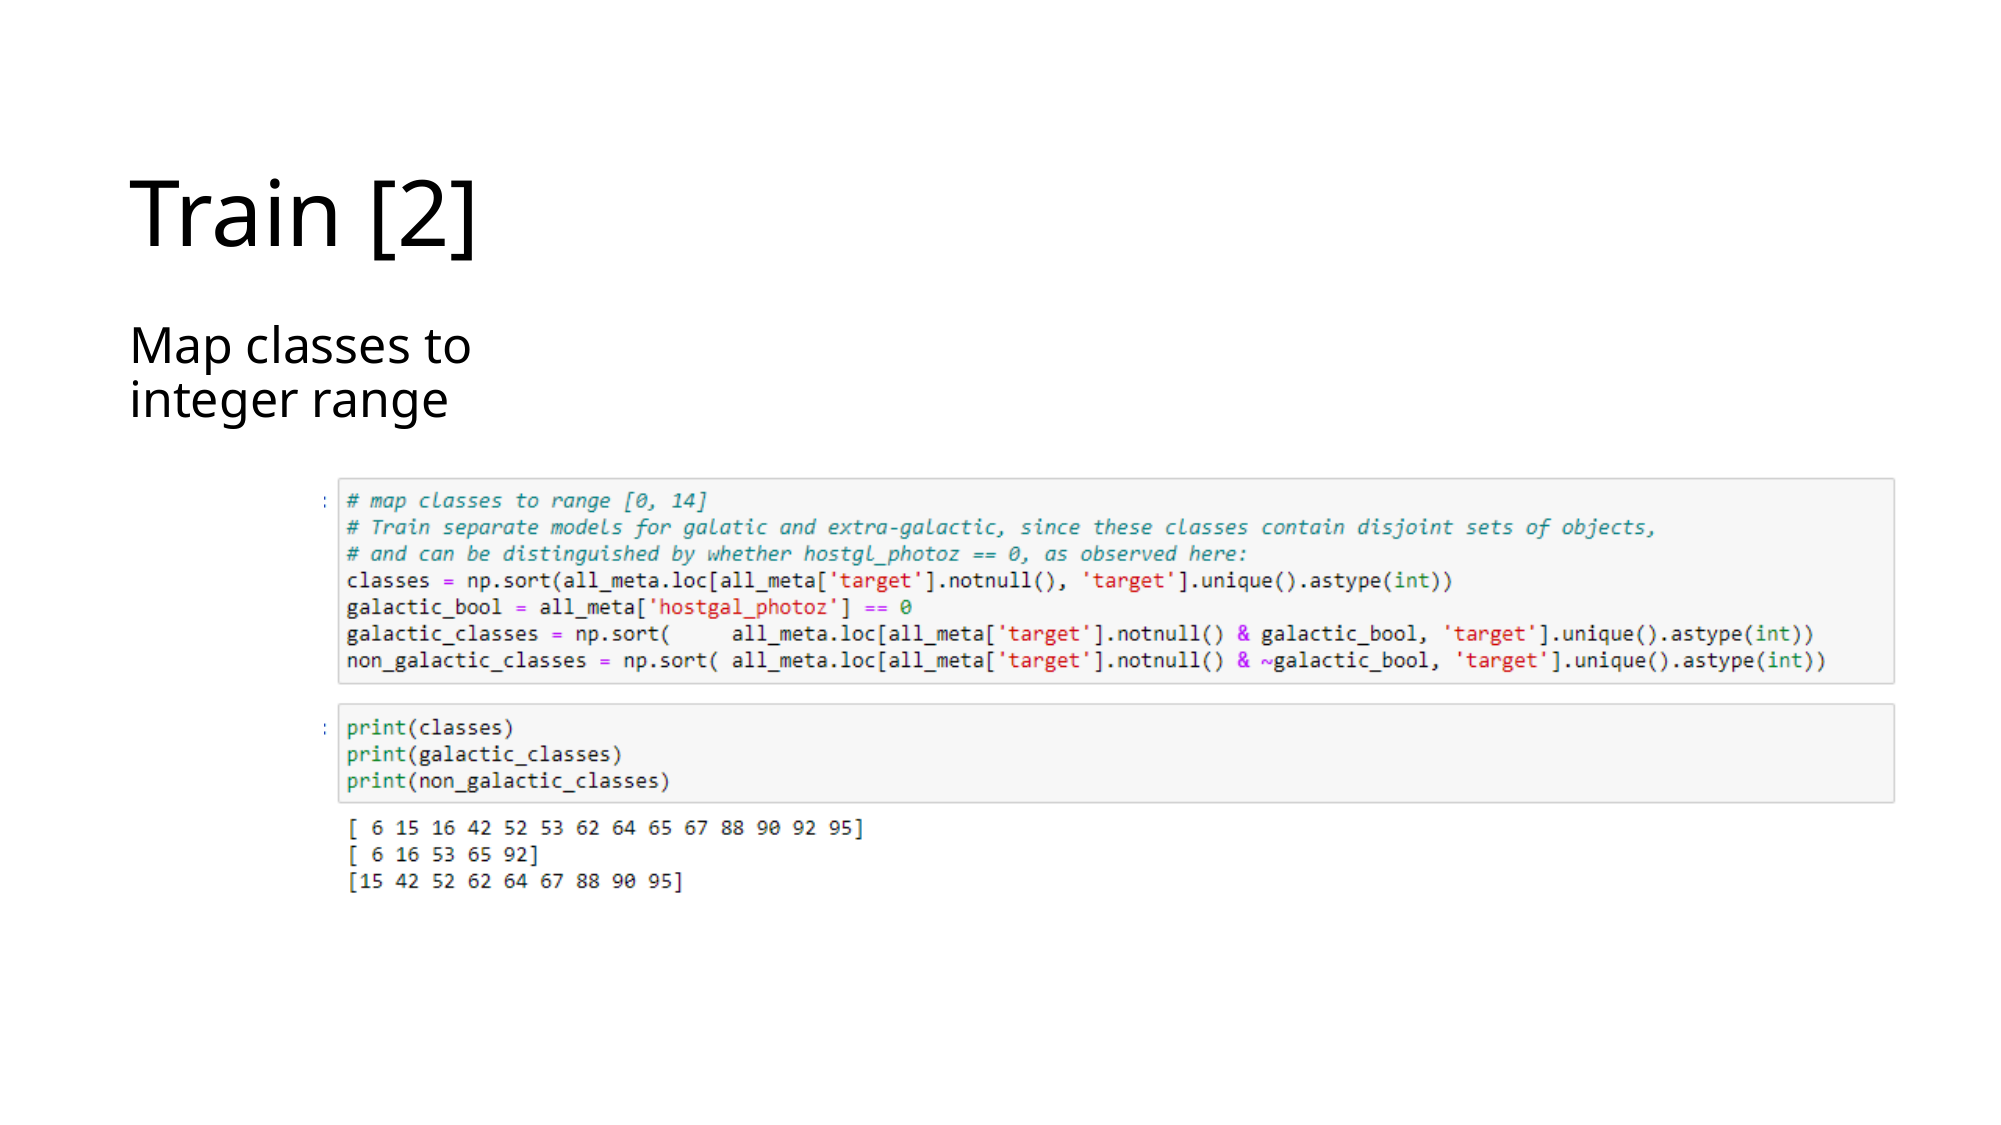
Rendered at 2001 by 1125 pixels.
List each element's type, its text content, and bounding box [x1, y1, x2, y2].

picture [324, 464, 1911, 907]
title Train [2] Map classes to integer range [114, 76, 582, 519]
